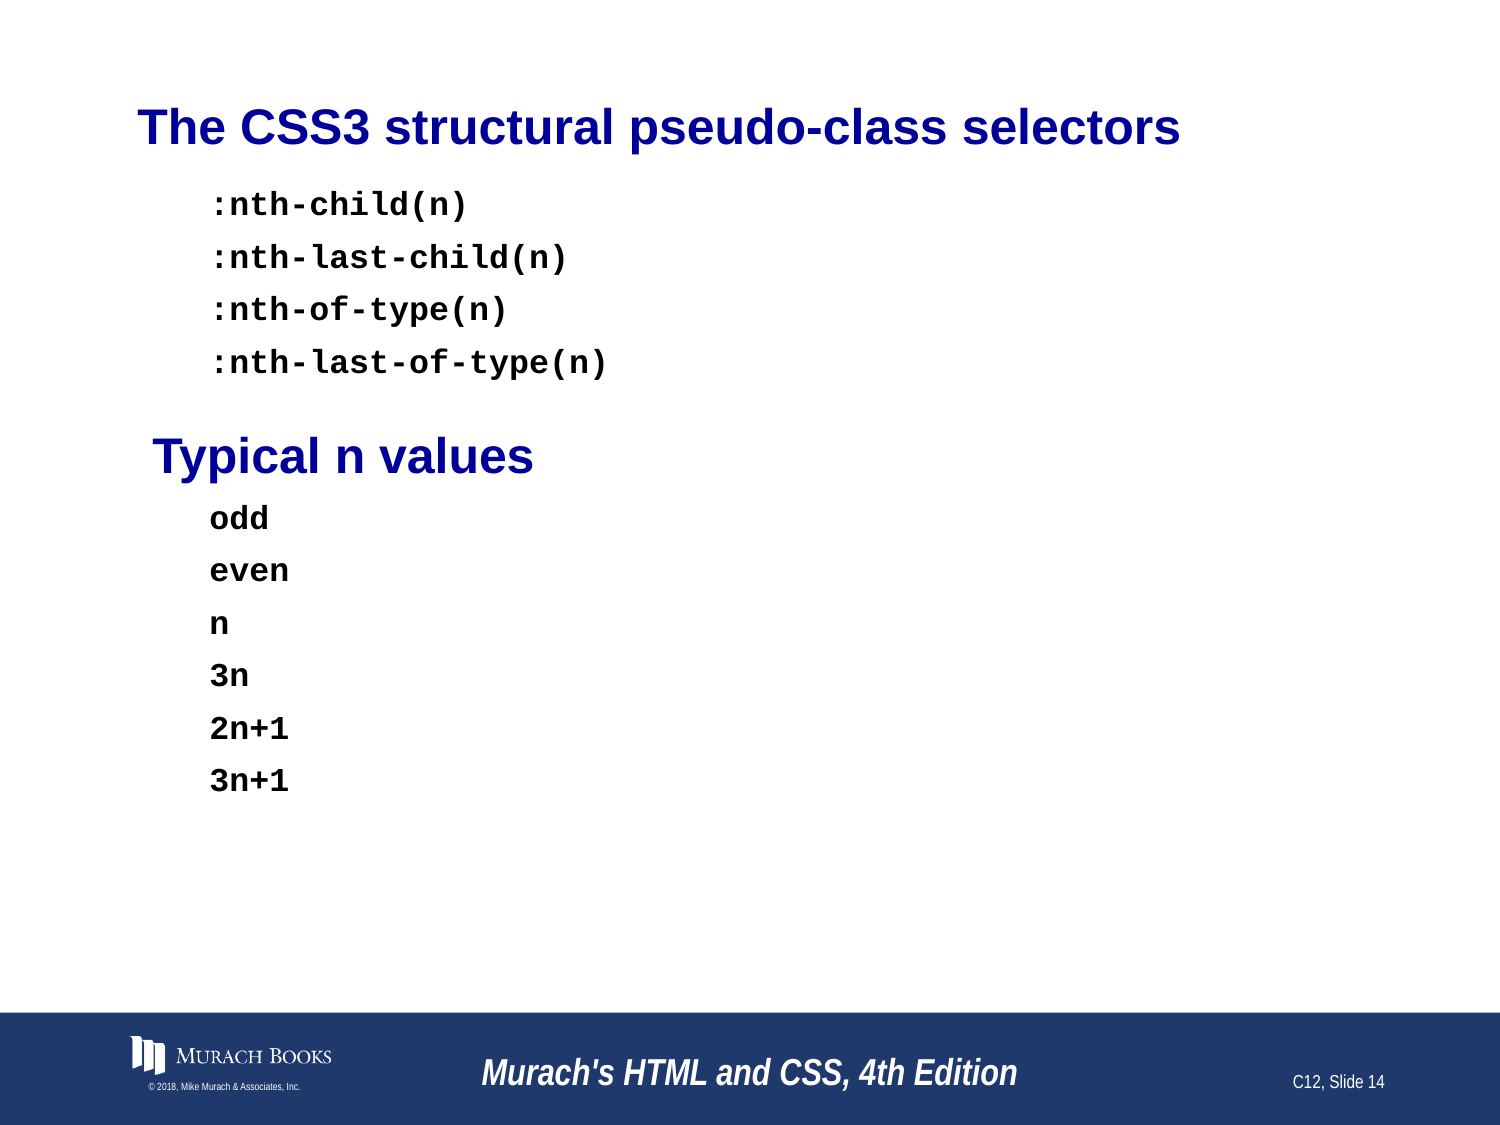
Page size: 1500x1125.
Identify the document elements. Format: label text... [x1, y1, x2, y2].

slide_number Murach's HTML and CSS, 4th Edition [450, 1025, 1050, 1100]
footer © 2018, Mike Murach & Associates, Inc. [0, 1025, 450, 1100]
title The CSS3 structural pseudo-class selectors [137, 94, 1338, 156]
list :nth-child(n) :nth-last-child(n) :nth-of-type(n) :nth-last-of-type(n) Typical n values odd even n 3n 2n+1 3n+1 [137, 174, 1350, 975]
slide_number C12, Slide 14 [1087, 1025, 1400, 1100]
